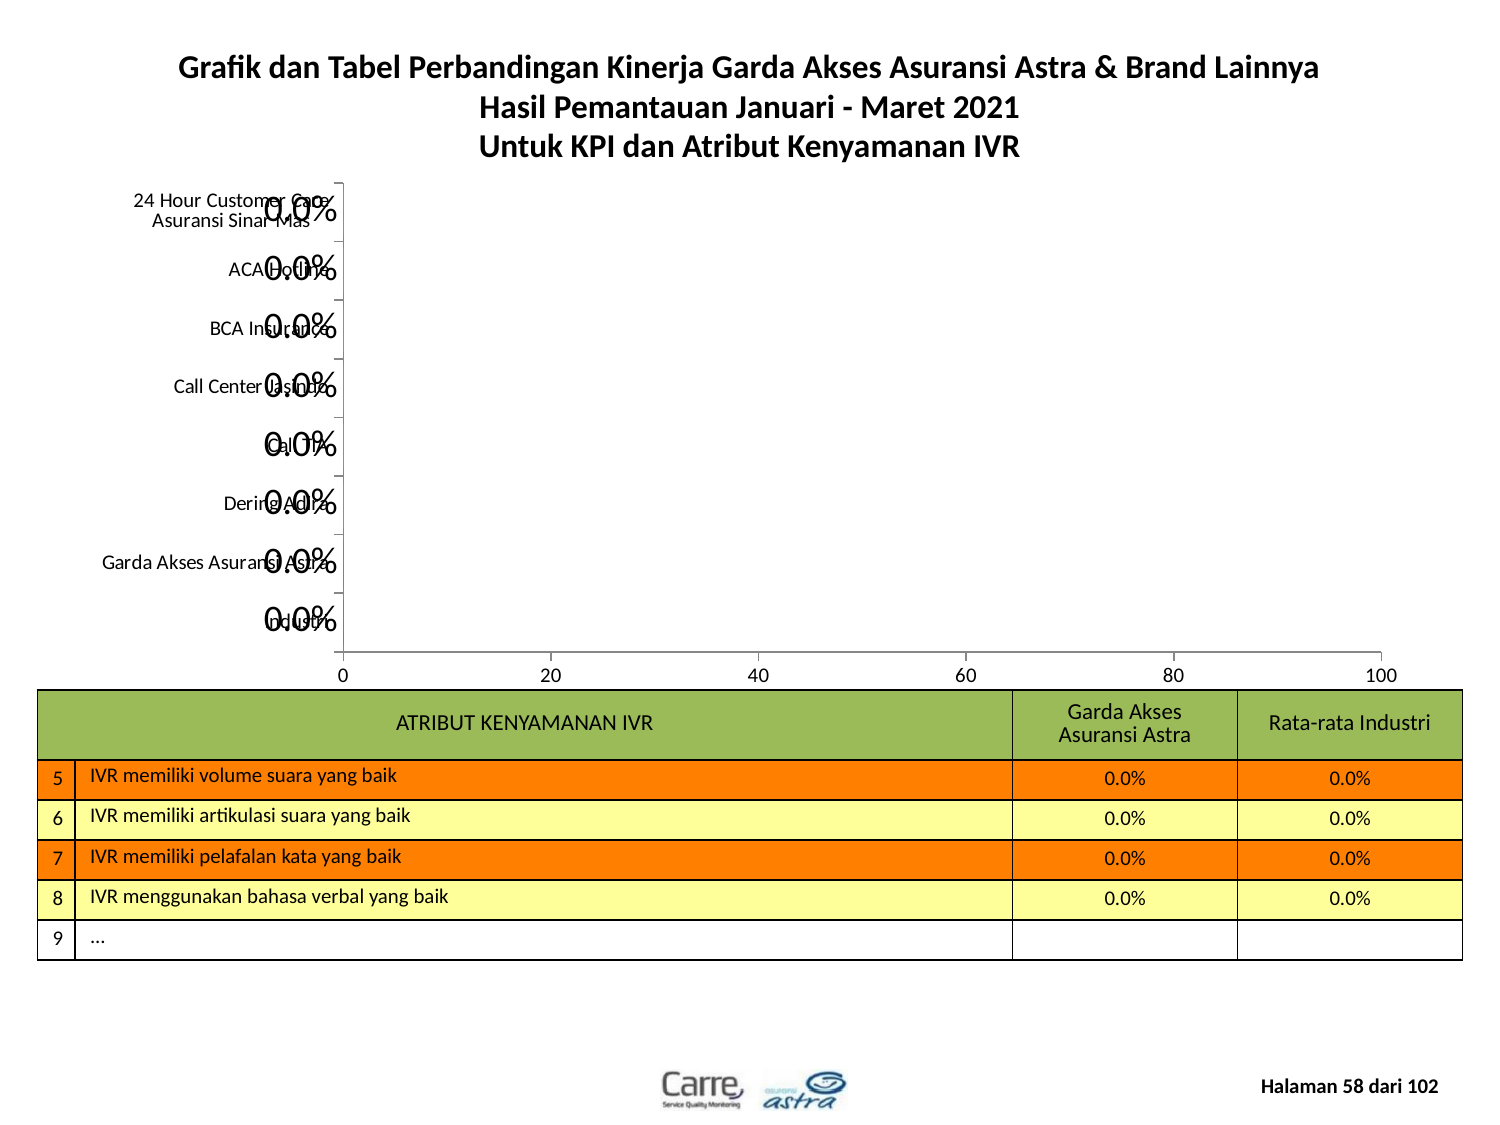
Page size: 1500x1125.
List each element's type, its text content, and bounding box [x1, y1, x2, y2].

chart [74, 172, 1426, 698]
table_cell 0.0% [1013, 761, 1237, 799]
table_cell [1238, 921, 1462, 959]
table_cell 0.0% [1013, 841, 1237, 879]
table_cell 7 [38, 841, 74, 879]
table_cell 0.0% [1238, 841, 1462, 879]
table_cell ... [76, 921, 1012, 959]
table_cell 6 [38, 801, 74, 839]
table_cell 0.0% [1238, 801, 1462, 839]
table_header ATRIBUT KENYAMANAN IVR [38, 691, 1012, 759]
picture [659, 1064, 848, 1118]
table_header Rata-rata Industri [1238, 691, 1462, 759]
table_cell IVR memiliki pelafalan kata yang baik [76, 841, 1012, 879]
table_cell 9 [38, 921, 74, 959]
table_cell [1013, 921, 1237, 959]
table_cell 0.0% [1013, 801, 1237, 839]
table_cell 8 [38, 881, 74, 919]
table_cell 0.0% [1013, 881, 1237, 919]
table_cell IVR memiliki artikulasi suara yang baik [76, 801, 1012, 839]
text_box Grafik dan Tabel Perbandingan Kinerja Garda Akses Asuransi Astra & Brand Lainnya Hasil Pemantauan Januari - Maret 2021 Untuk KPI dan Atribut Kenyamanan IVR [163, 37, 1337, 170]
text_box Halaman 58 dari 102 [1246, 1065, 1454, 1105]
table_cell IVR memiliki volume suara yang baik [76, 761, 1012, 799]
table_cell 0.0% [1238, 761, 1462, 799]
table_header Garda Akses Asuransi Astra [1013, 706, 1237, 759]
table_cell 5 [38, 761, 74, 799]
table_cell IVR menggunakan bahasa verbal yang baik [76, 881, 1012, 919]
table_cell 0.0% [1238, 881, 1462, 919]
